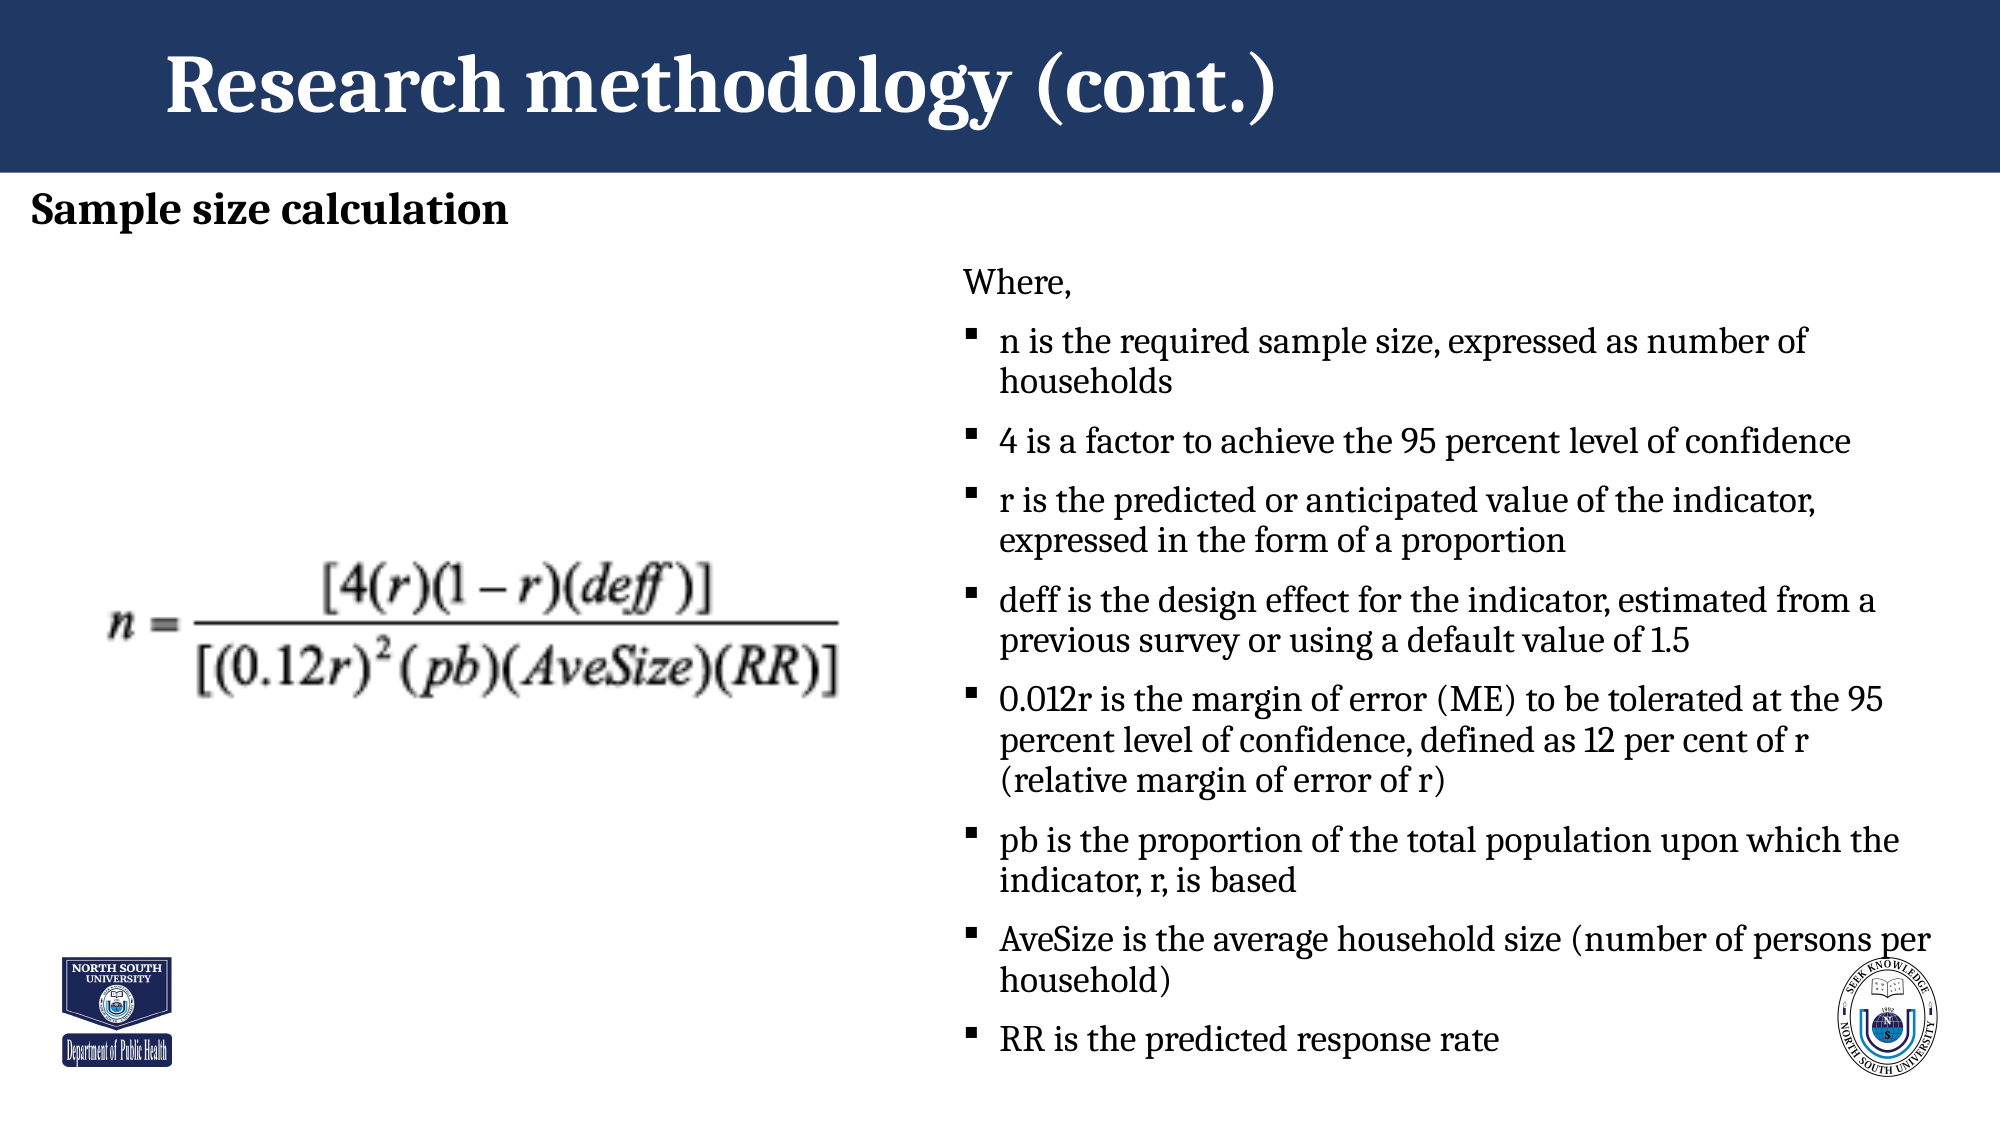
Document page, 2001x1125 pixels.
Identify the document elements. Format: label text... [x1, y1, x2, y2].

title Research methodology (cont.) [0, 0, 2000, 173]
picture [1837, 1069, 1938, 1077]
picture [49, 493, 916, 773]
picture [62, 957, 172, 1068]
text_box Where, n is the required sample size, expressed as number of households 4 is a factor to achieve the 95 percent level of confidence r is the predicted or anticipated value of the indicator, expressed in the form of a proportion deff is the design effect for the indicator, estimated from a previous survey or using a default value of 1.5 0.012r is the margin of error (ME) to be tolerated at the 95 percent level of confidence, defined as 12 per cent of r (relative margin of error of r) pb is the proportion of the total population upon which the indicator, r, is based AveSize is the average household size (number of persons per household) RR is the predicted response rate [948, 254, 1957, 1069]
text_box Sample size calculation [16, 177, 1284, 255]
